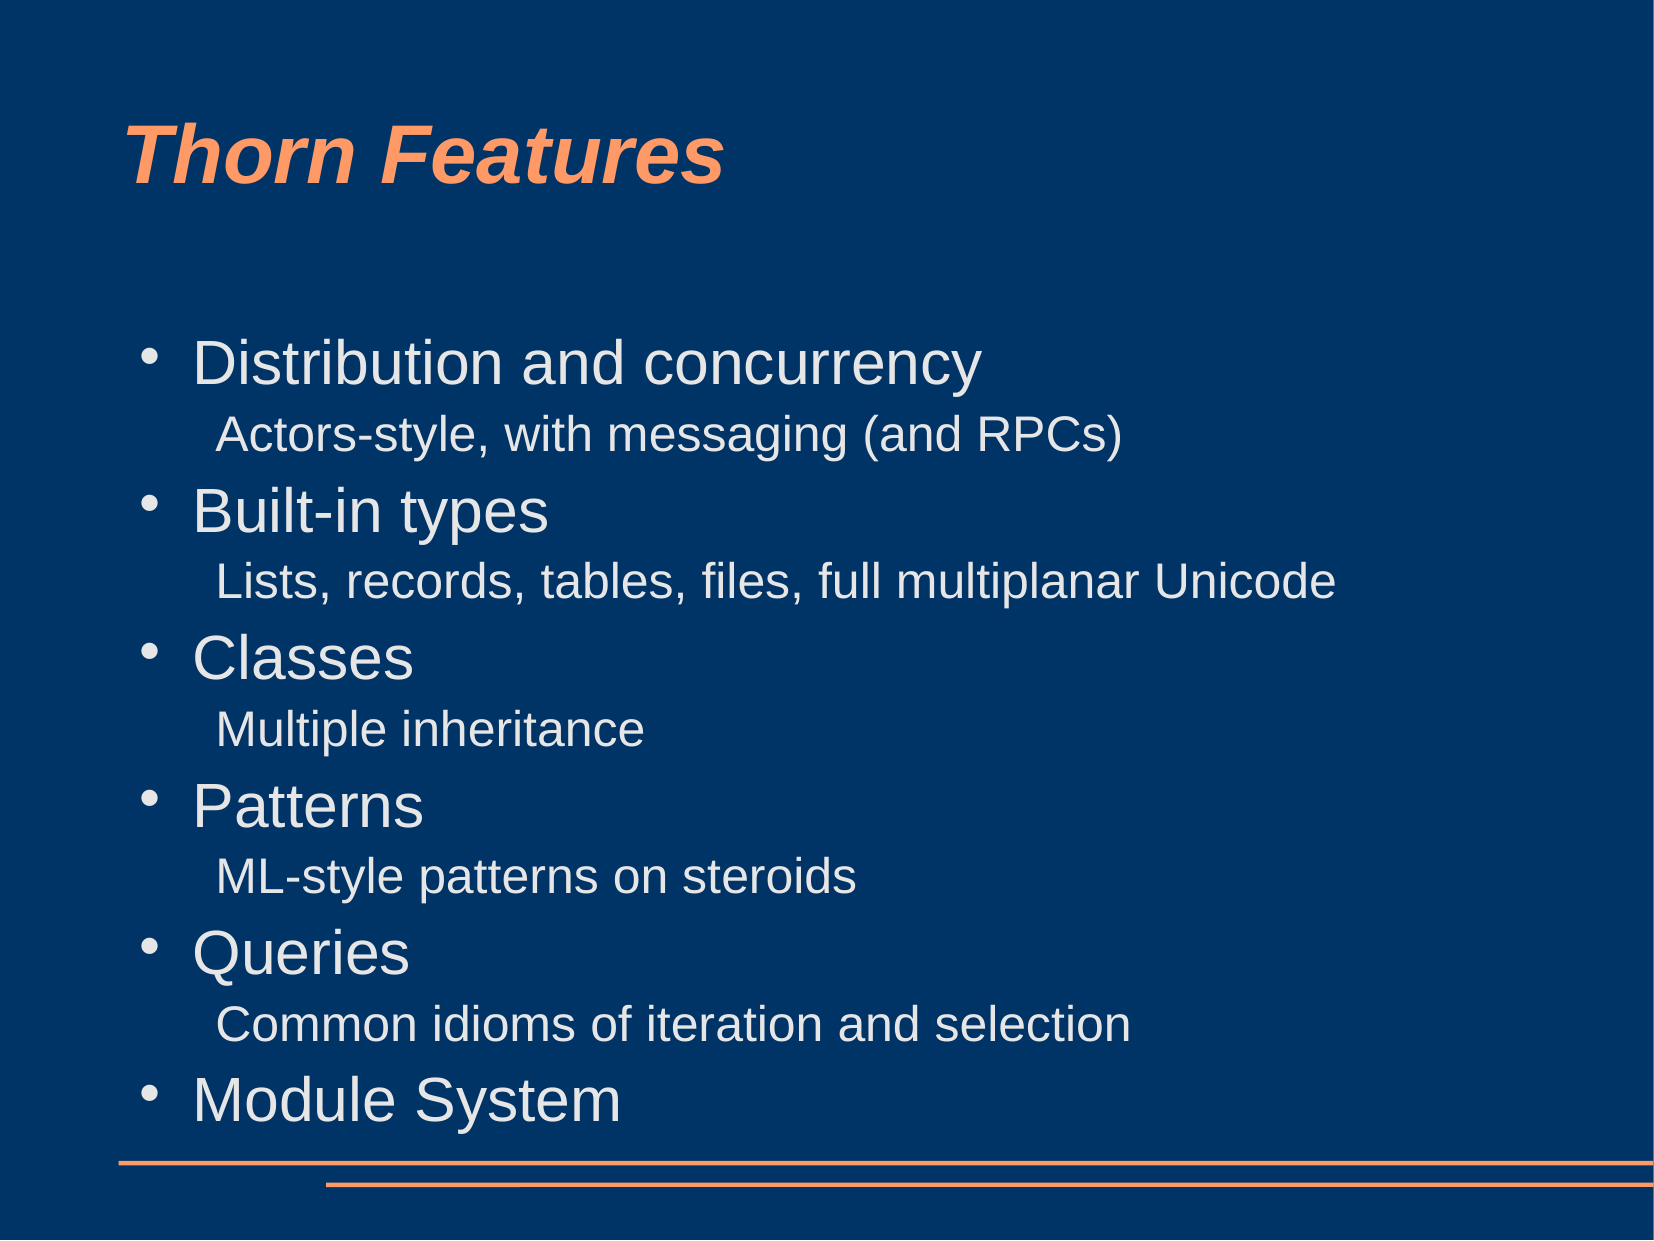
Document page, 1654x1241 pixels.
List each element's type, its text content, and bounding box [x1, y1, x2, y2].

title Thorn Features [121, 46, 1534, 254]
list Distribution and concurrency Actors-style, with messaging (and RPCs) Built-in types Lists, records, tables, files, full multiplanar Unicode Classes Multiple inheritance Patterns ML-style patterns on steroids Queries Common idioms of iteration and selection Module System [121, 321, 1561, 1132]
